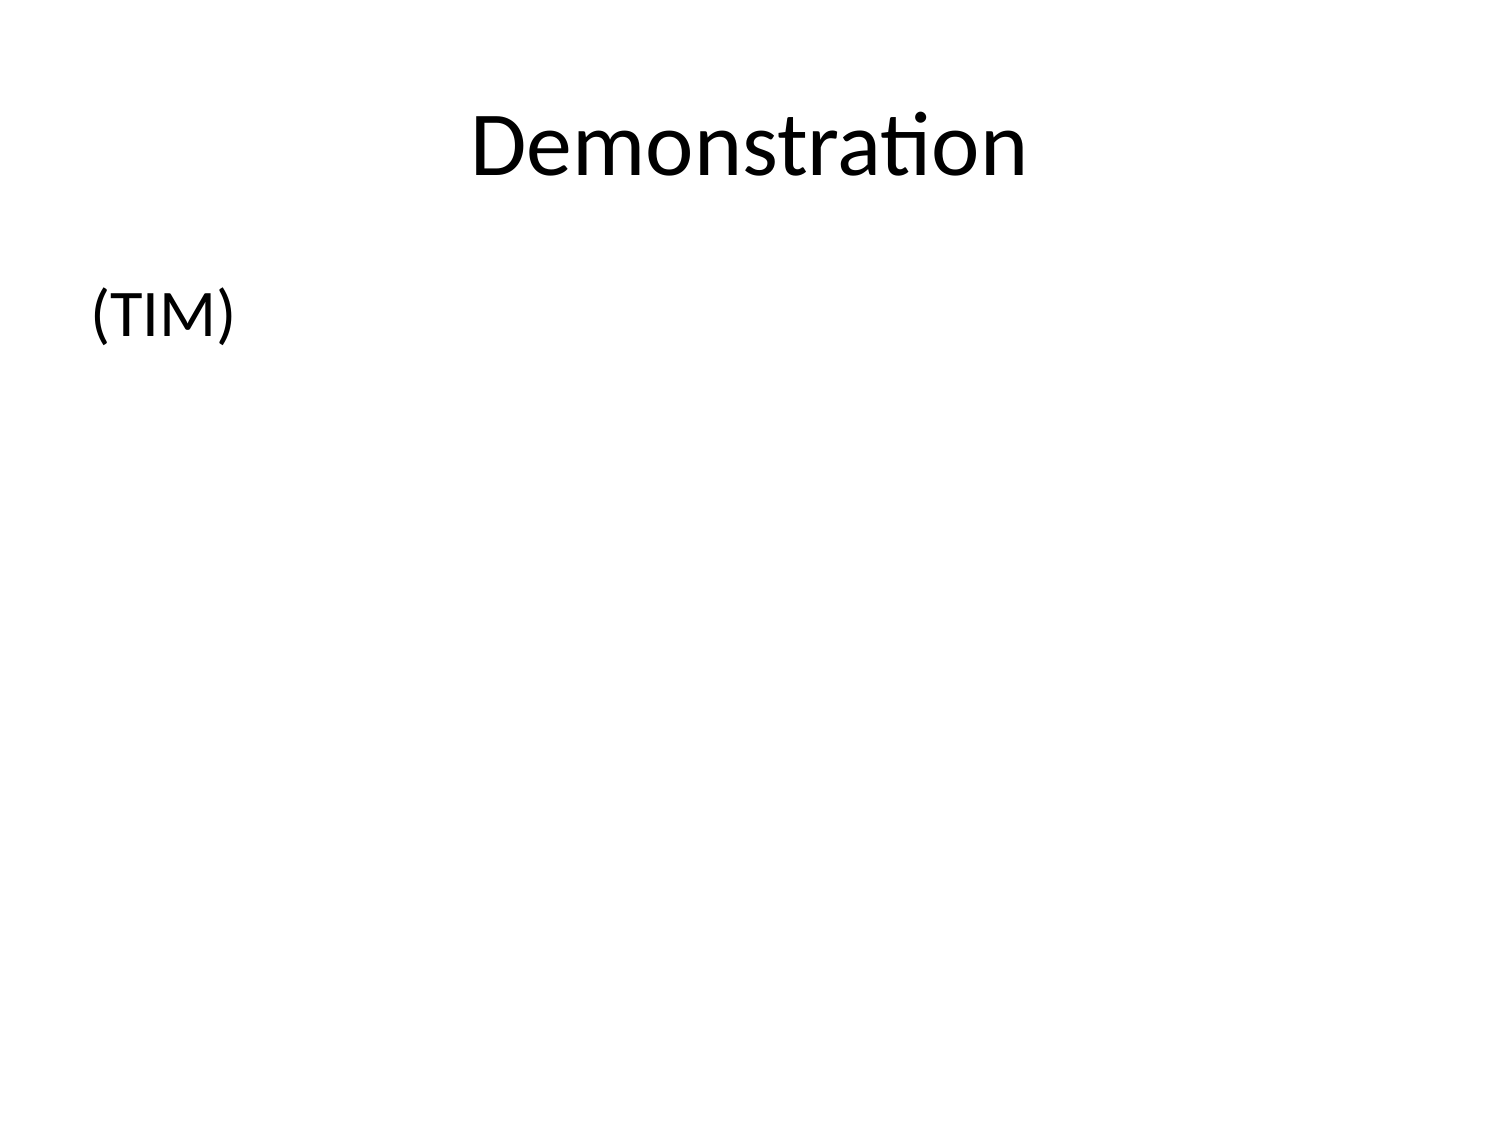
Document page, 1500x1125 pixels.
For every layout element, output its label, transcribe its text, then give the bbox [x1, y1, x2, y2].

list (TIM) [75, 262, 1425, 1005]
title Demonstration [75, 45, 1425, 233]
